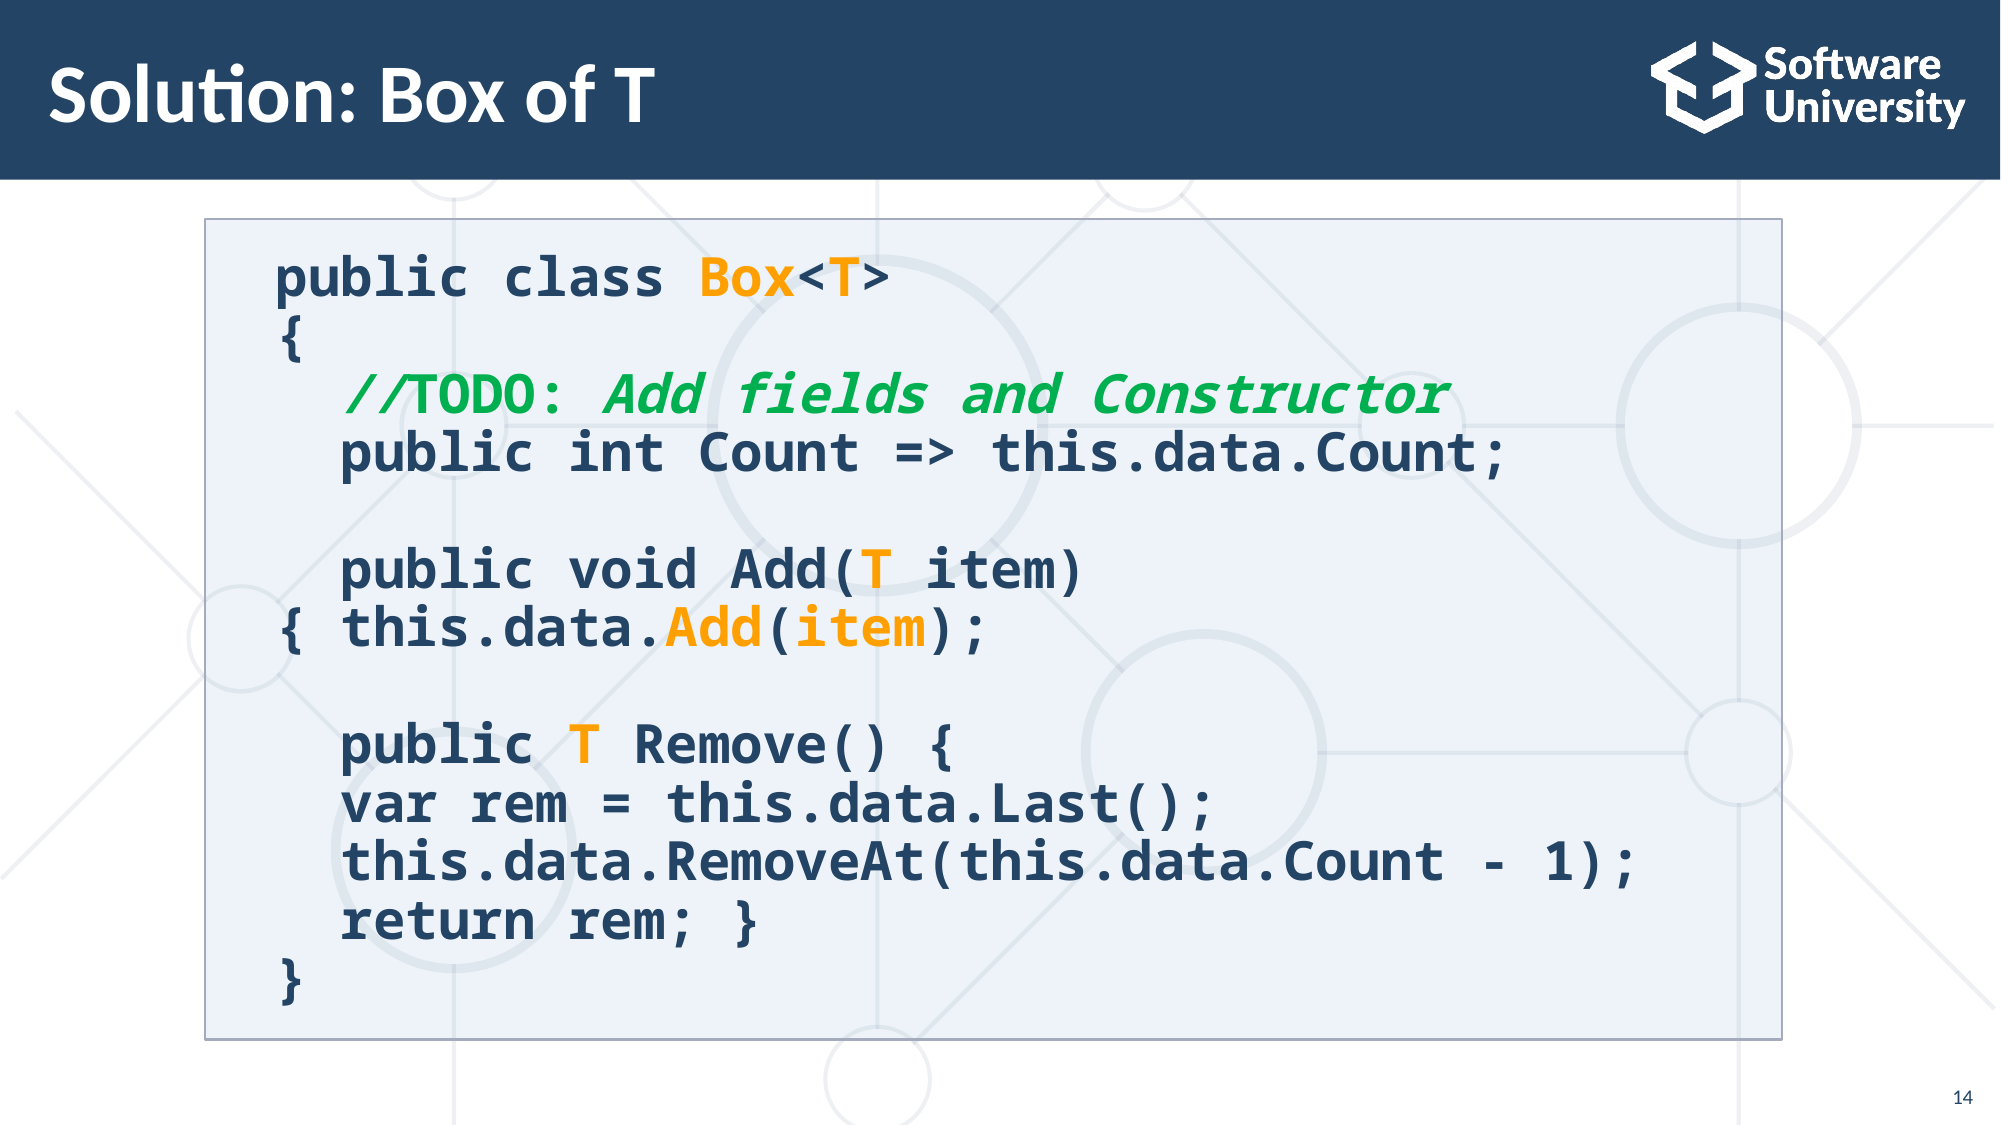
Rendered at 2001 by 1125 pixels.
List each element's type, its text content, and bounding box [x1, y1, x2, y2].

slide_number 14 [1927, 1067, 1989, 1117]
picture [1651, 41, 1966, 134]
title Solution: Box of T [31, 16, 1625, 162]
text_box public class Box<T> { //TODO: Add fields and Constructor public int Count => this.data.Count; public void Add(T item) { this.data.Add(item); public T Remove() { var rem = this.data.Last(); this.data.RemoveAt(this.data.Count - 1); return rem; } } [205, 219, 1783, 1040]
